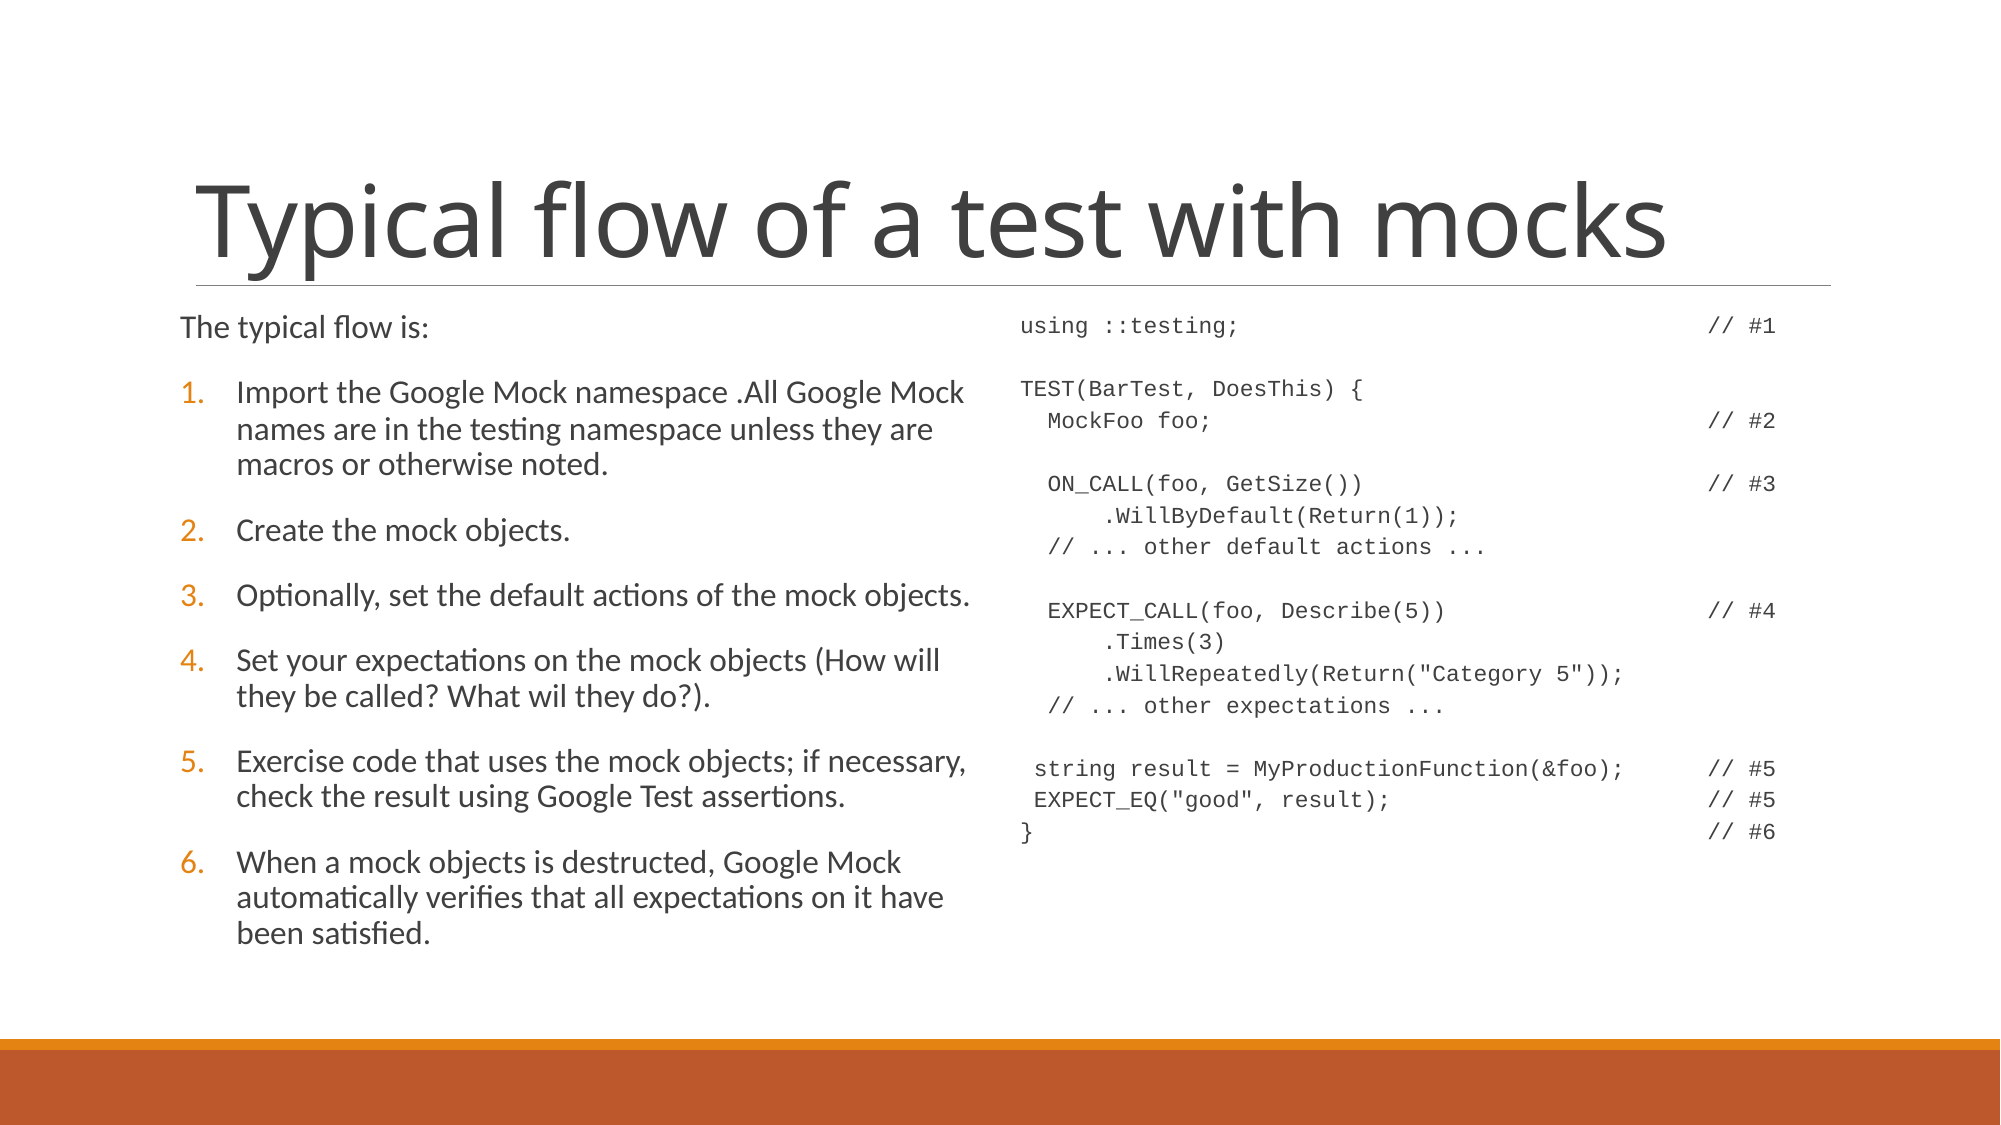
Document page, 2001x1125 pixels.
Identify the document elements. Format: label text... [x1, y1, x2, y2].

title Typical flow of a test with mocks [180, 47, 1830, 285]
list using ::testing; // #1 TEST(BarTest, DoesThis) { MockFoo foo; // #2 ON_CALL(foo, GetSize()) // #3 .WillByDefault(Return(1)); // ... other default actions ... EXPECT_CALL(foo, Describe(5)) // #4 .Times(3) .WillRepeatedly(Return("Category 5")); // ... other expectations ... string result = MyProductionFunction(&foo); // #5 EXPECT_EQ("good", result); // #5 } // #6 [1020, 302, 1830, 963]
list The typical flow is: Import the Google Mock namespace .All Google Mock names are in the testing namespace unless they are macros or otherwise noted. Create the mock objects. Optionally, set the default actions of the mock objects. Set your expectations on the mock objects (How will they be called? What wil they do?). Exercise code that uses the mock objects; if necessary, check the result using Google Test assertions. When a mock objects is destructed, Google Mock automatically verifies that all expectations on it have been satisfied. [180, 302, 990, 963]
